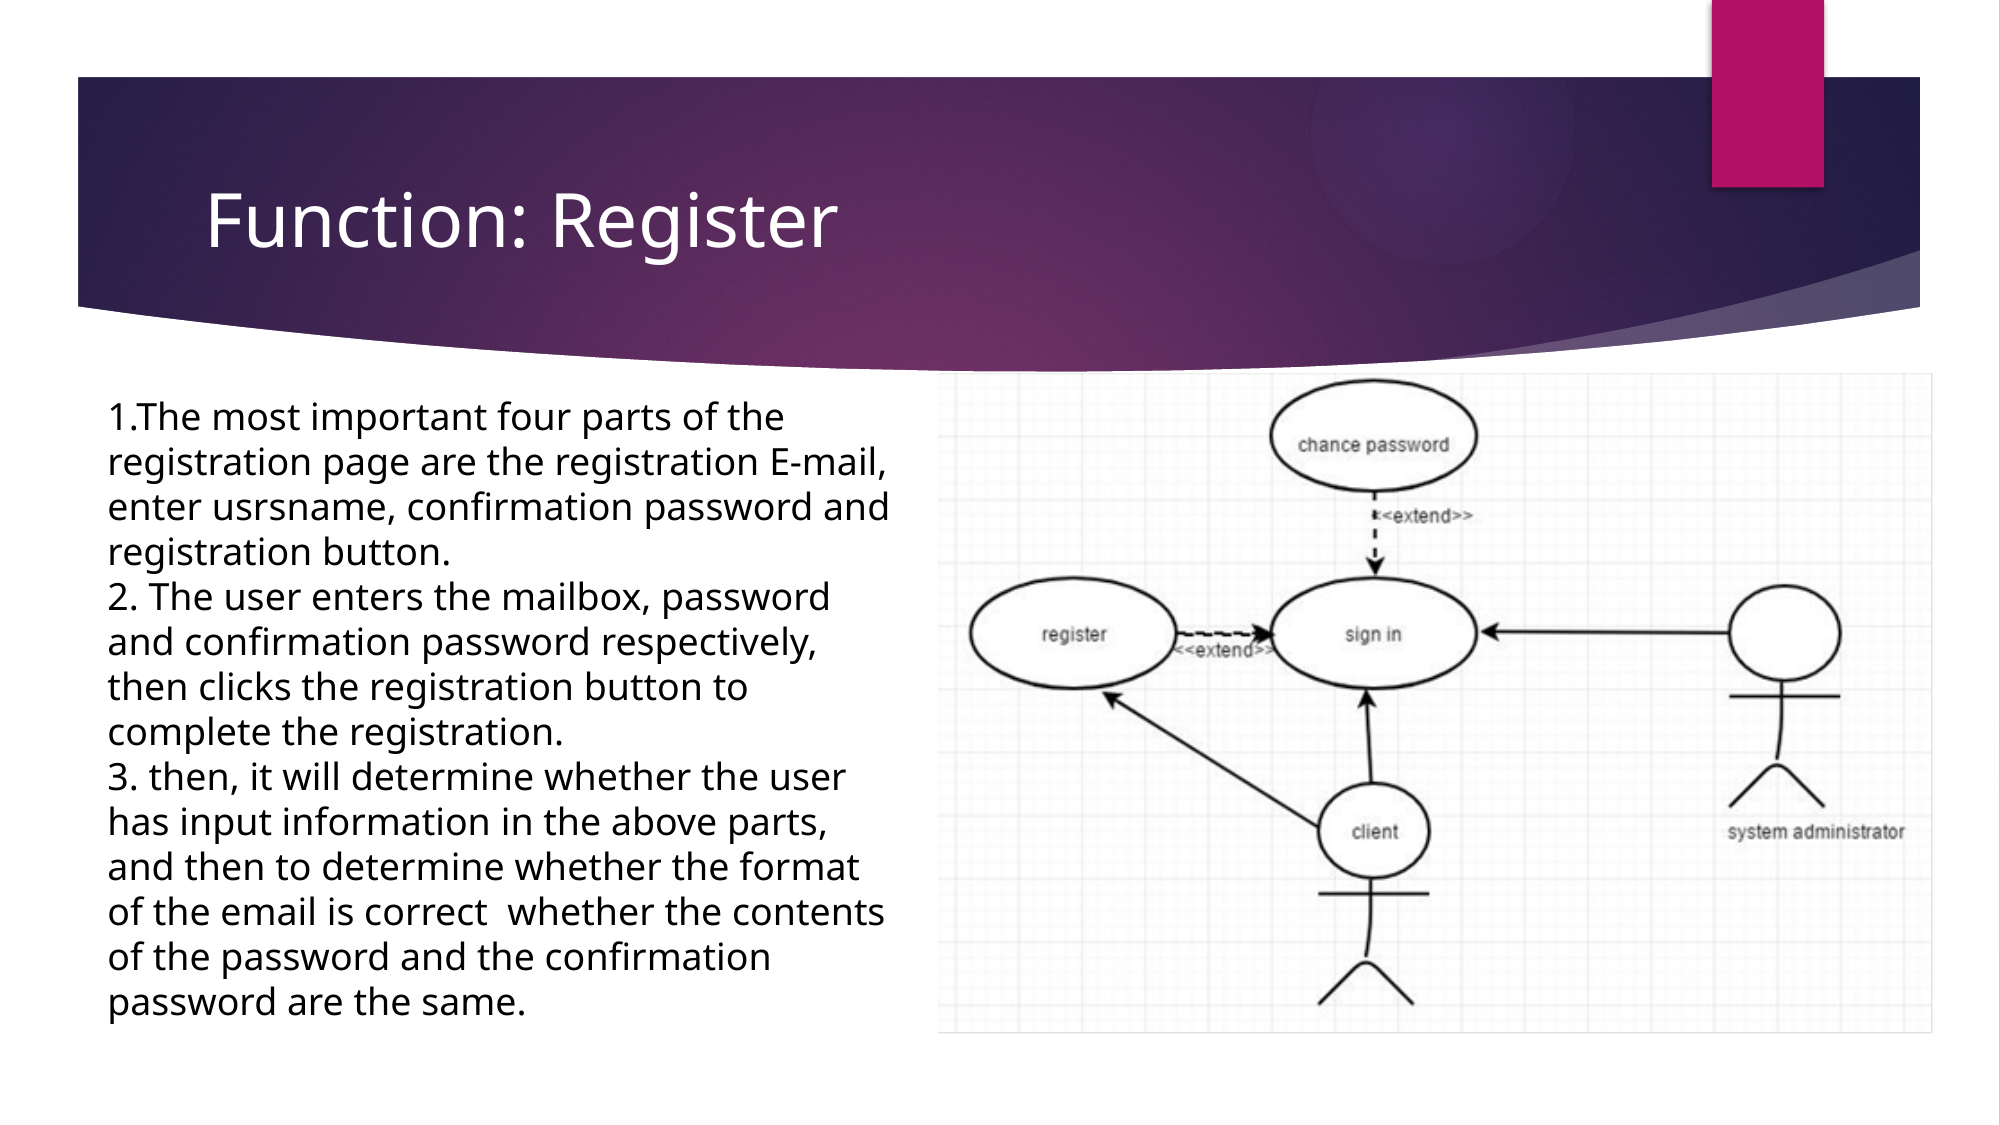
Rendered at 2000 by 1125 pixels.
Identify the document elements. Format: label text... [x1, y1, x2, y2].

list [938, 373, 1934, 1036]
title Function: Register [189, 159, 1627, 276]
text_box 1.The most important four parts of the registration page are the registration E-mail, enter usrsname, confirmation password and registration button. 2. The user enters the mailbox, password and confirmation password respectively, then clicks the registration button to complete the registration. 3. then, it will determine whether the user has input information in the above parts, and then to determine whether the format of the email is correct whether the contents of the password and the confirmation password are the same. [92, 385, 908, 1031]
